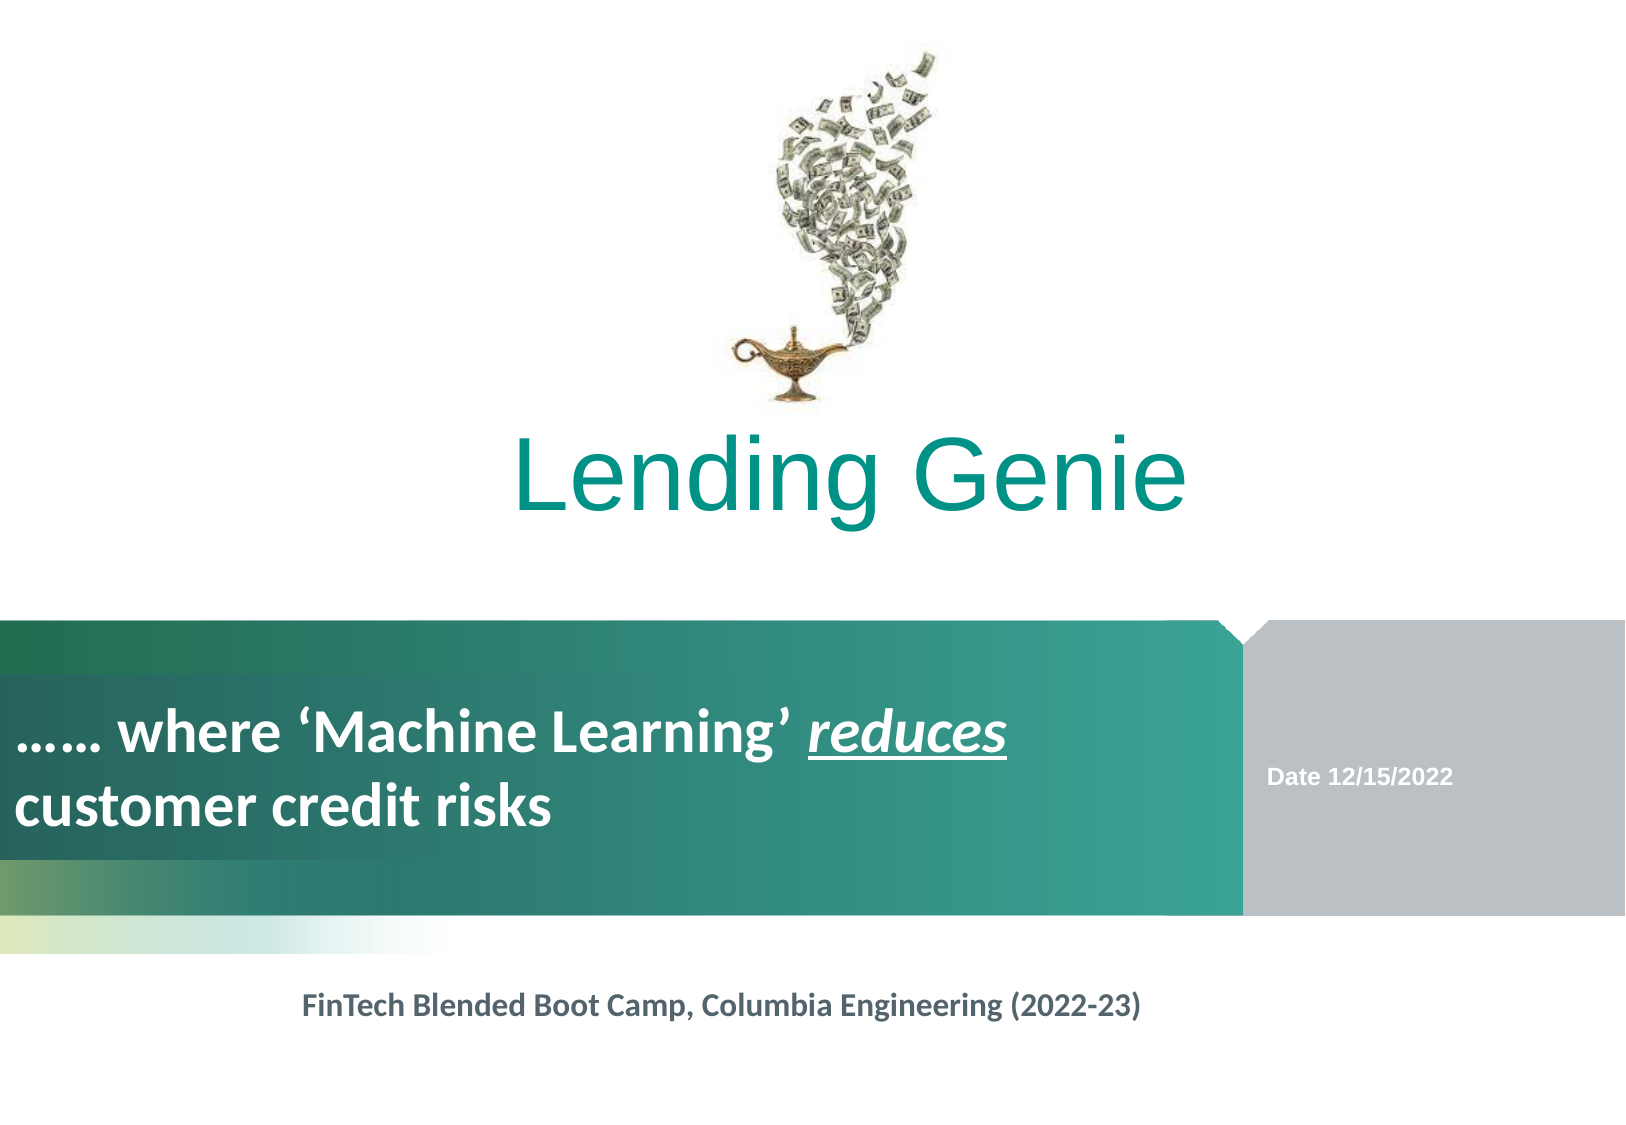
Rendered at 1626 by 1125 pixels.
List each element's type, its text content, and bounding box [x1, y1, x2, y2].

text_box FinTech Blended Boot Camp, Columbia Engineering (2022-23) [287, 975, 1235, 1031]
text_box Date 12/15/2022 [1266, 620, 1606, 917]
title …… where ‘Machine Learning’ reduces customer credit risks [0, 663, 1221, 866]
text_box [496, 42, 1221, 541]
